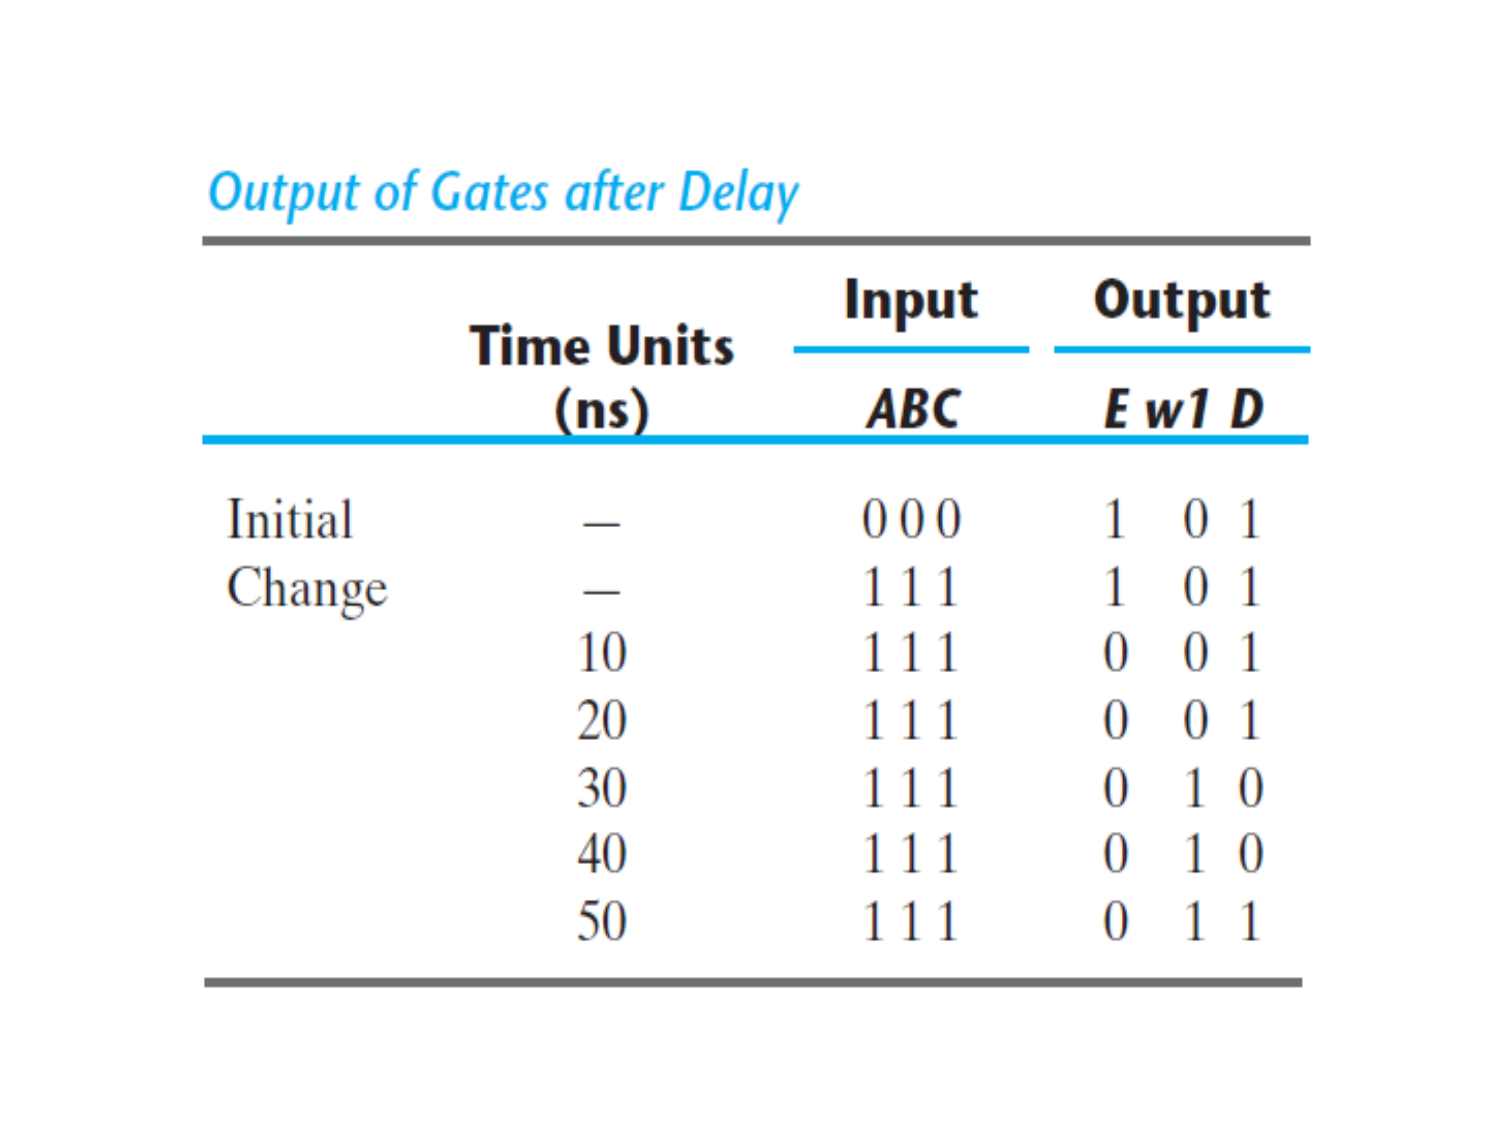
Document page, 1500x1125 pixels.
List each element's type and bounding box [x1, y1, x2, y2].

picture [176, 162, 1338, 1051]
